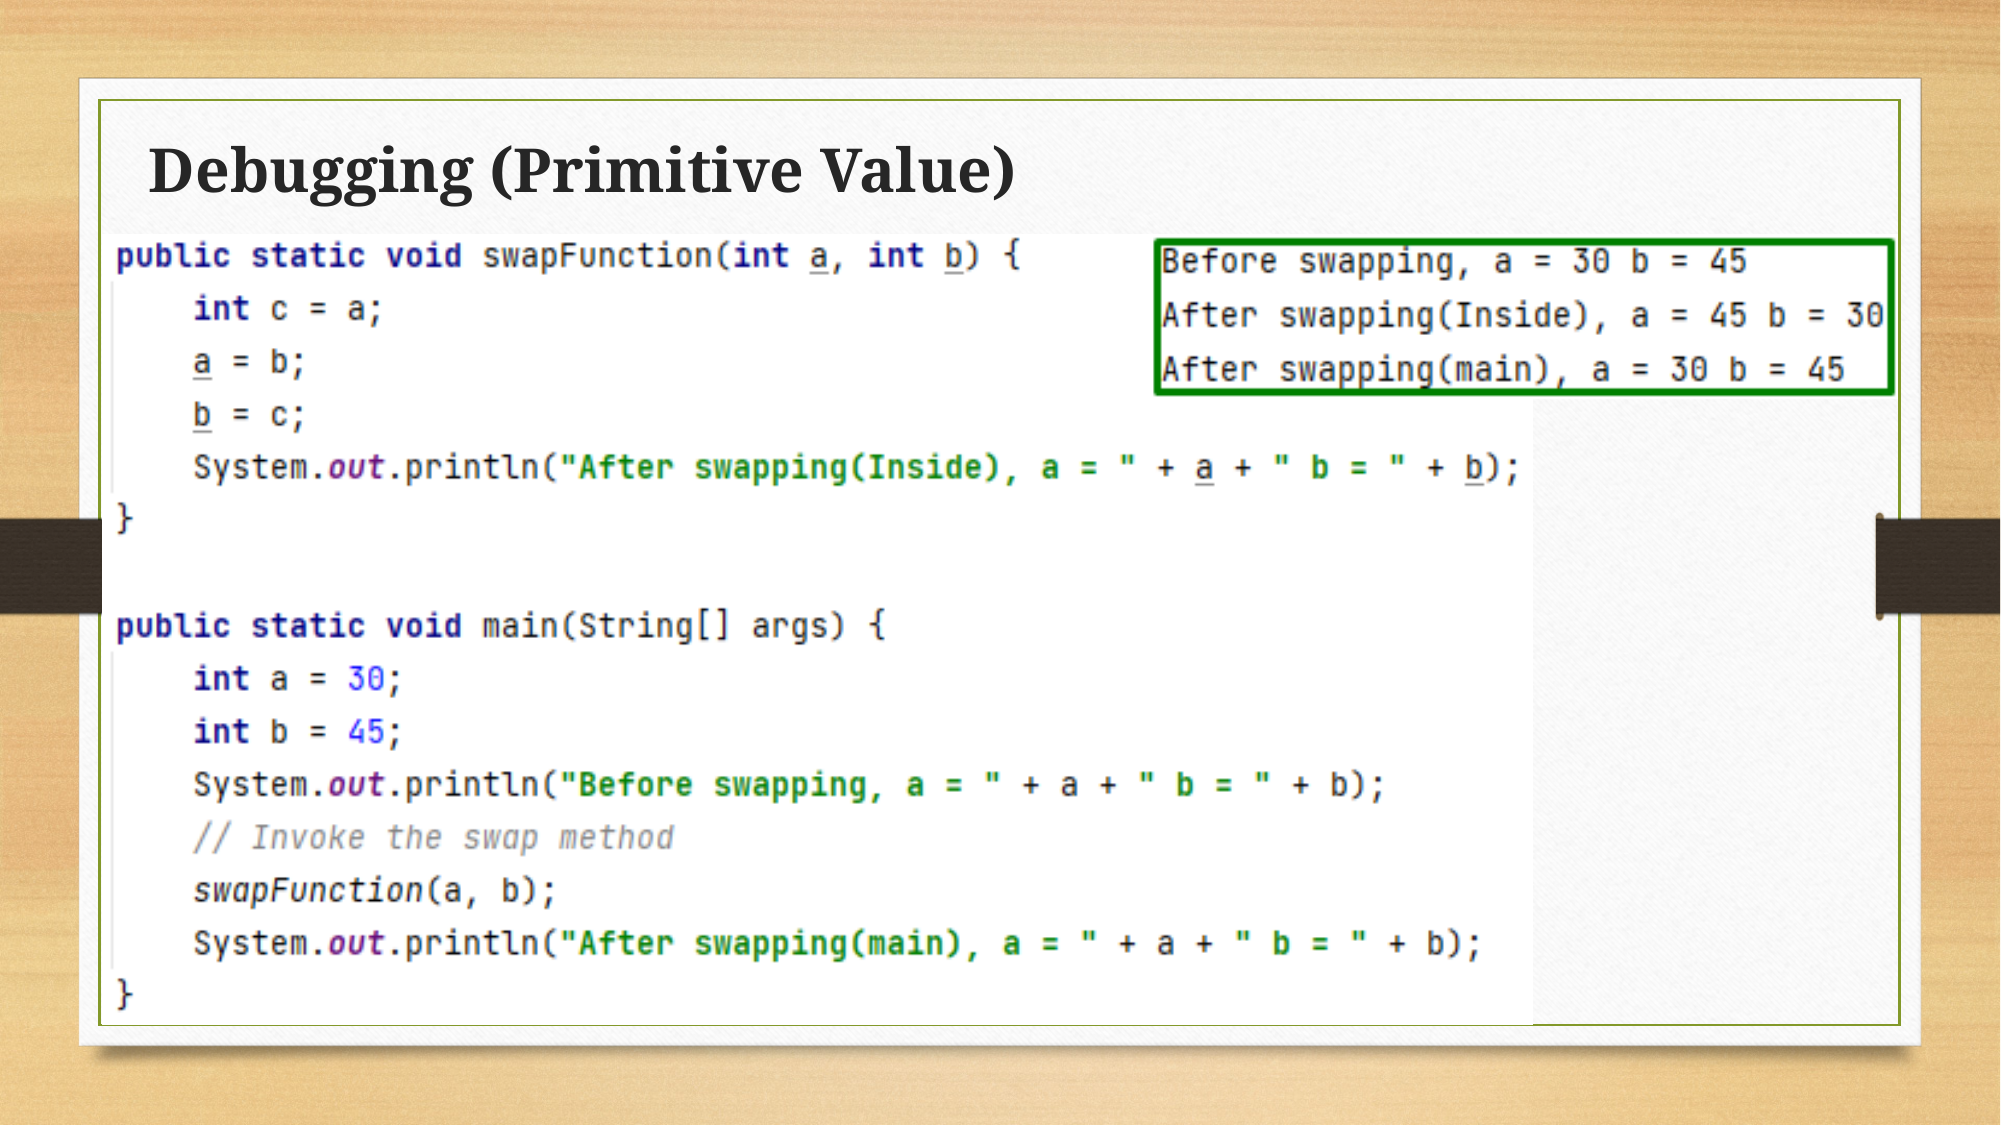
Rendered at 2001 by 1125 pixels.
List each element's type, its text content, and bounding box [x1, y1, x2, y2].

picture [0, 0, 2001, 1125]
title Debugging (Primitive Value) [103, 100, 1063, 234]
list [102, 234, 1533, 1025]
